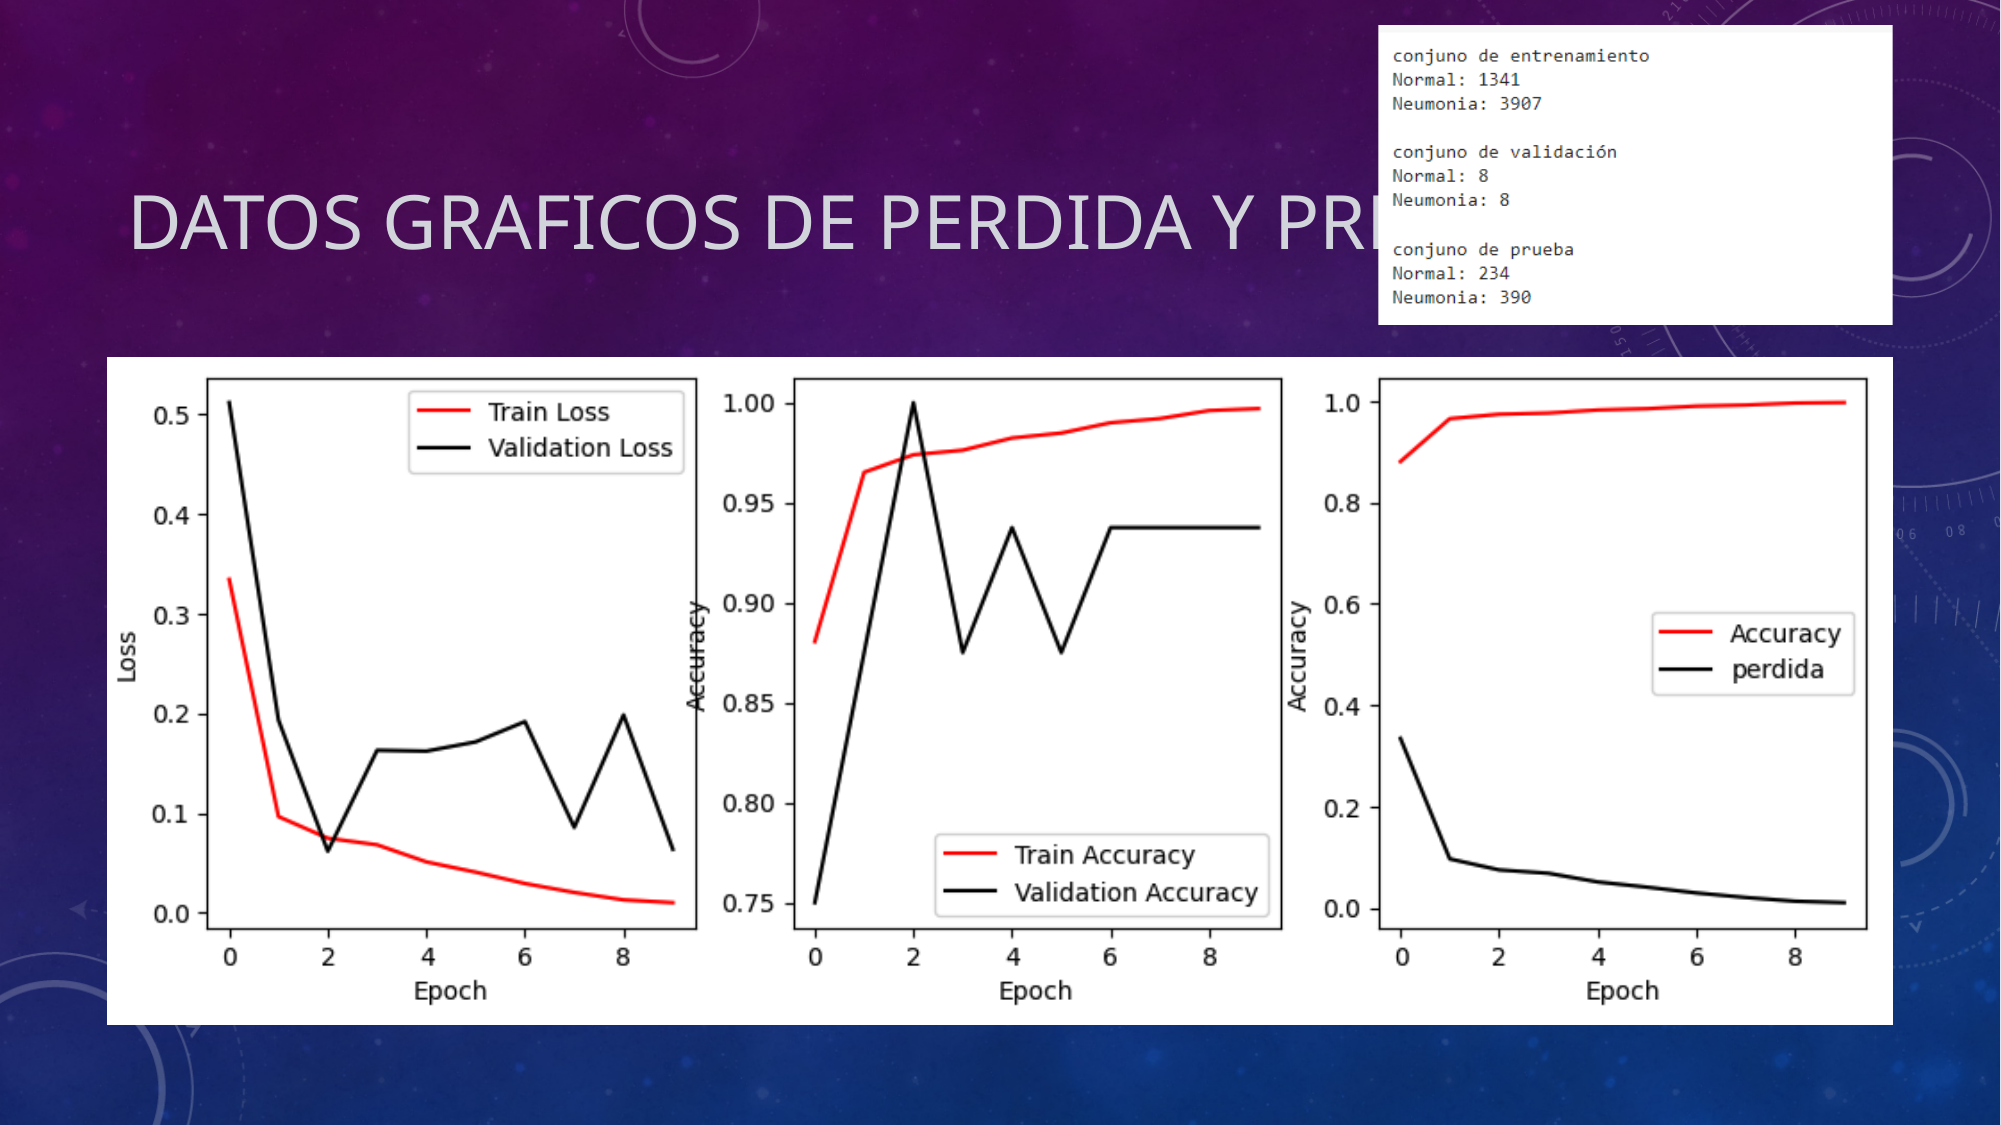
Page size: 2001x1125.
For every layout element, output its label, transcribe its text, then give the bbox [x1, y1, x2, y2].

picture [0, 0, 2001, 1125]
title DATOS GRAFICOS DE PERDIDA Y PRESICION [112, 99, 1775, 339]
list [107, 357, 1893, 1026]
